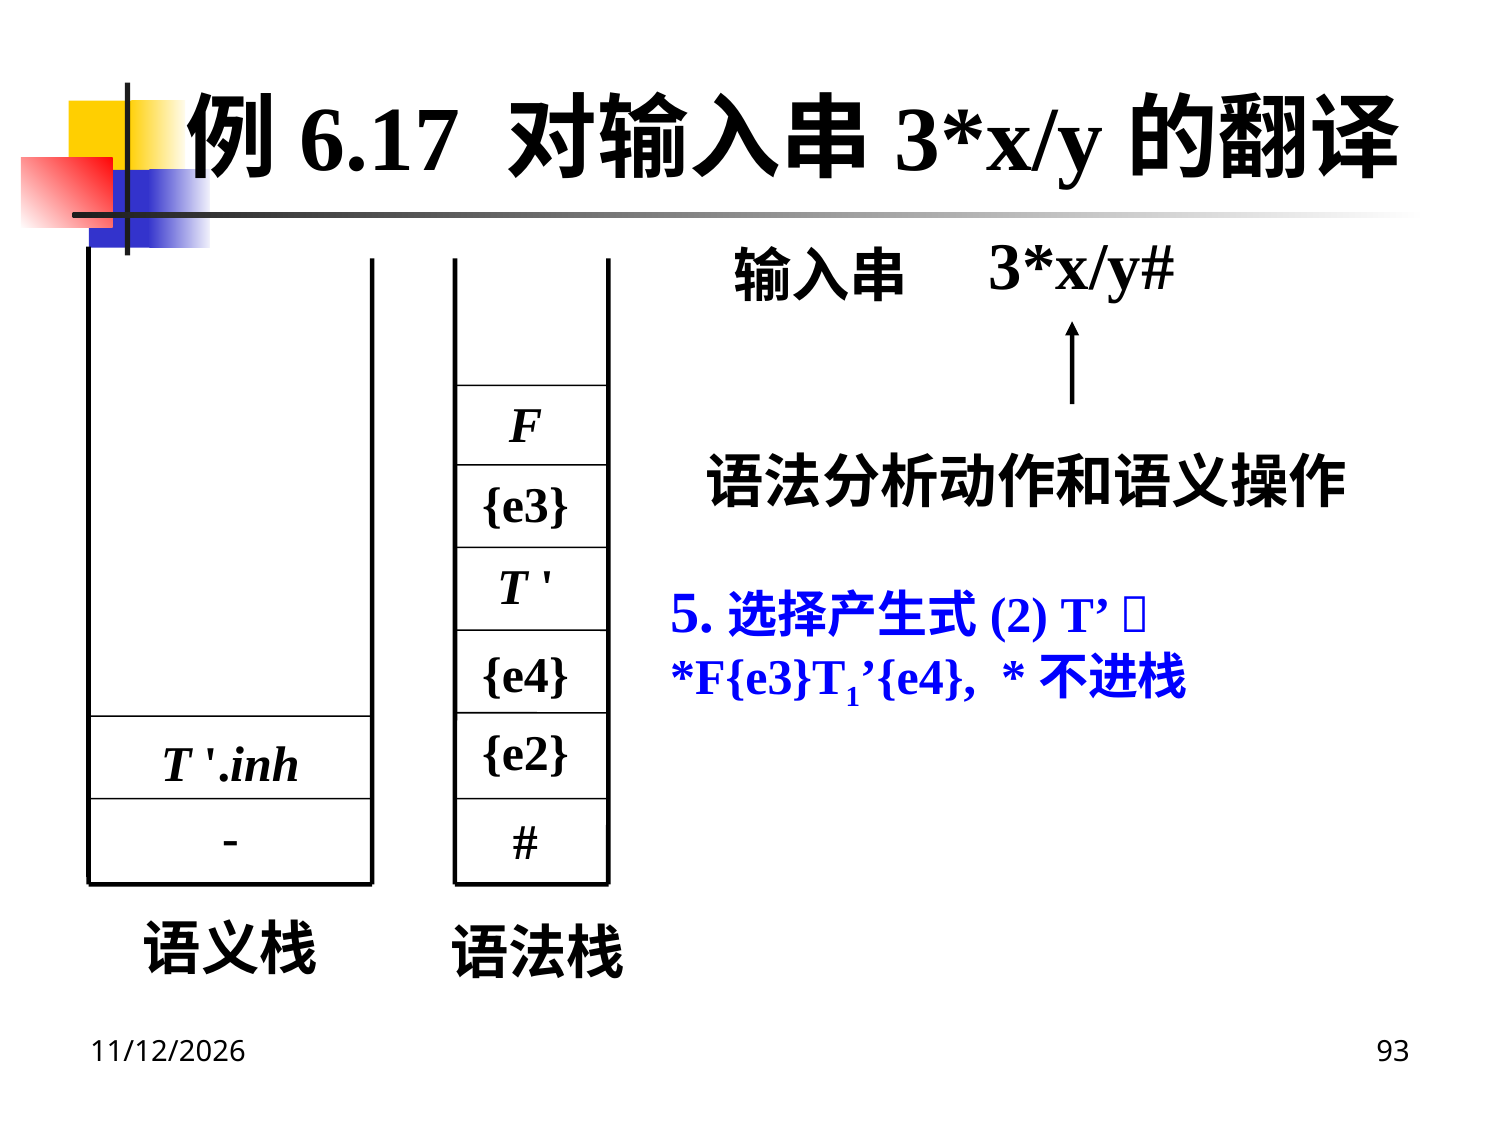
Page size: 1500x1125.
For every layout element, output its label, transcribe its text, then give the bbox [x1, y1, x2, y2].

text_box 输入串 [690, 230, 951, 316]
text_box {e2} [454, 713, 597, 788]
text_box # [454, 801, 597, 877]
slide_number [75, 1024, 425, 1103]
text_box 例6.17 对输入串3*x/y的翻译 [171, 71, 1471, 196]
text_box 3*x/y# [974, 215, 1211, 310]
text_box 语法分析动作和语义操作 [691, 437, 1424, 522]
text_box 语义栈 [100, 903, 361, 989]
text_box F [454, 386, 597, 461]
text_box {e4} [454, 635, 597, 710]
text_box T ' [454, 548, 597, 623]
text_box [1065, 321, 1079, 405]
text_box T '.inh [100, 723, 361, 799]
text_box - [100, 799, 361, 873]
text_box {e3} [454, 465, 597, 540]
text_box 5.选择产生式(2) T’  *F{e3}T1’{e4}, *不进栈 [655, 566, 1471, 805]
slide_number 93 [1074, 1024, 1425, 1103]
text_box 语法栈 [407, 908, 668, 993]
